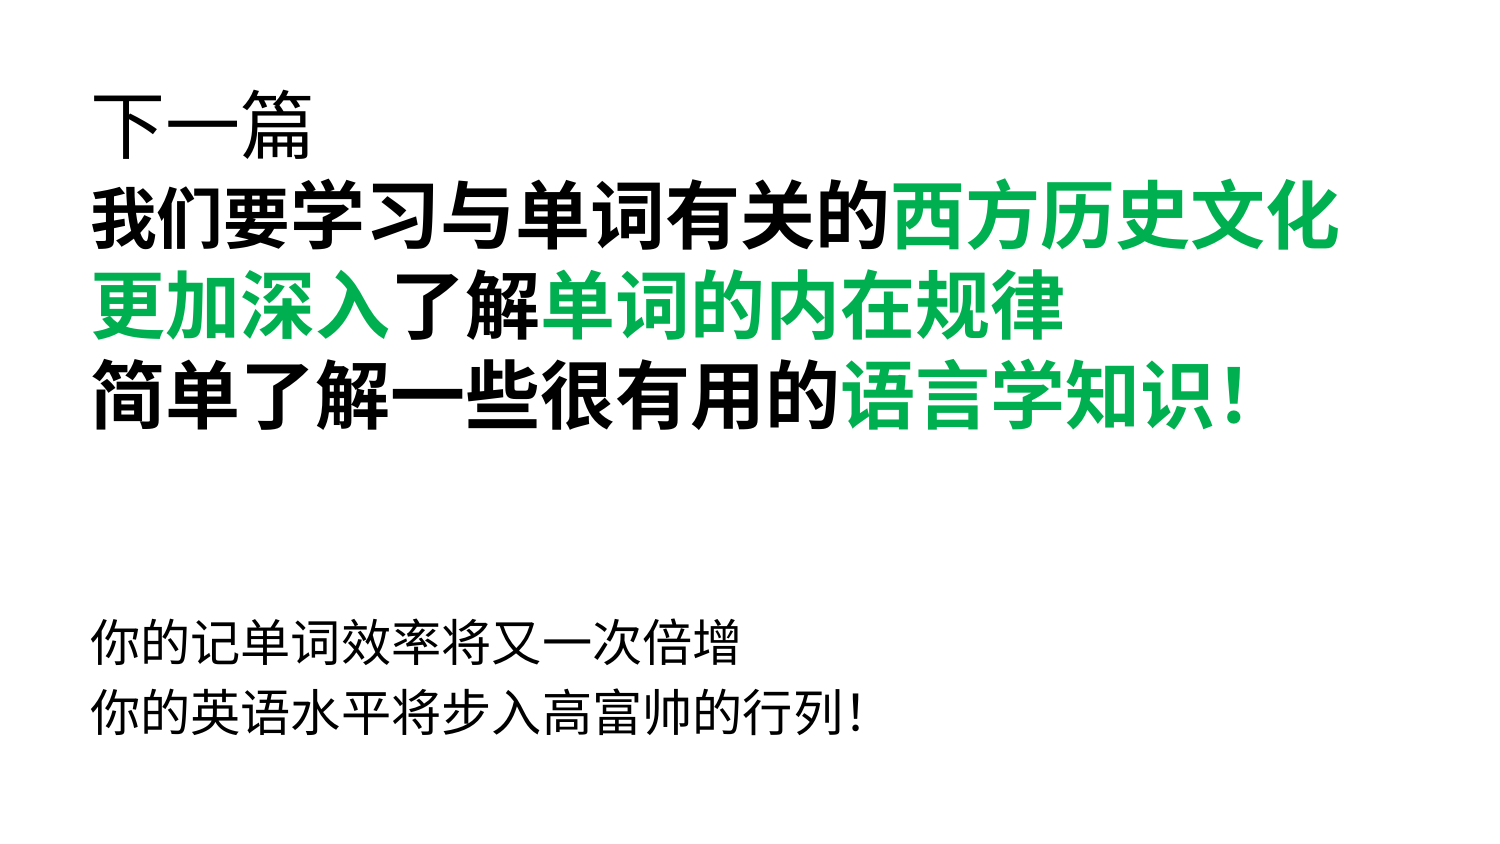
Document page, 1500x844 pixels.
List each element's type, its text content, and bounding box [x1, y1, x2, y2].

list 你的记单词效率将又一次倍增 你的英语水平将步入高富帅的行列！ [75, 480, 1425, 754]
title 下一篇 我们要学习与单词有关的西方历史文化 更加深入了解单词的内在规律 简单了解一些很有用的语言学知识！ [75, 33, 1425, 175]
